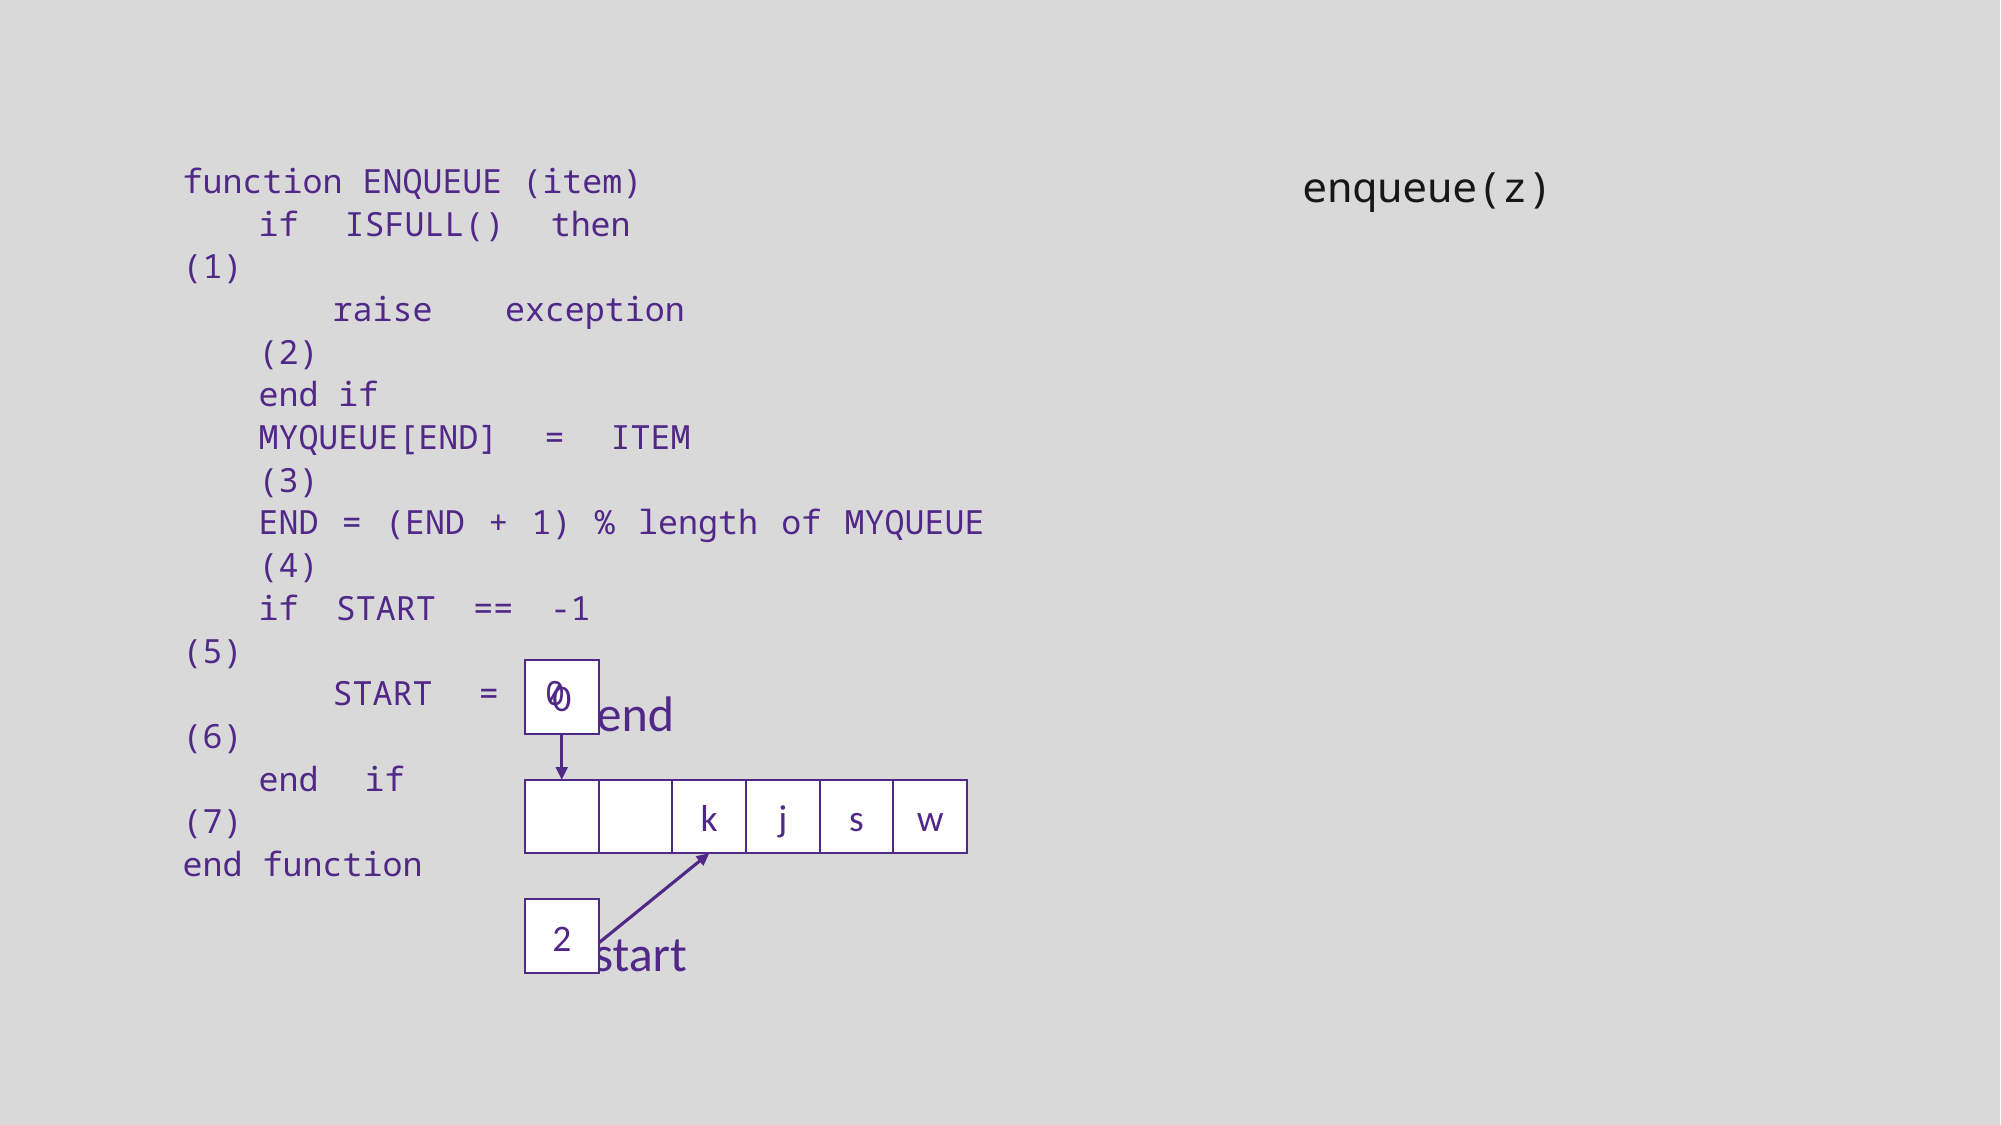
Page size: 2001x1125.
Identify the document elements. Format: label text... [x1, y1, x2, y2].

text_box enqueue(z) [1269, 149, 1573, 219]
text_box function ENQUEUE (item) if ISFULL() then (1) raise exception (2) end if MYQUEUE[END] = ITEM (3) END = (END + 1) % length of MYQUEUE (4) if START == -1 (5) START = 0 (6) end if (7) end function [150, 149, 1000, 891]
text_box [524, 659, 968, 973]
